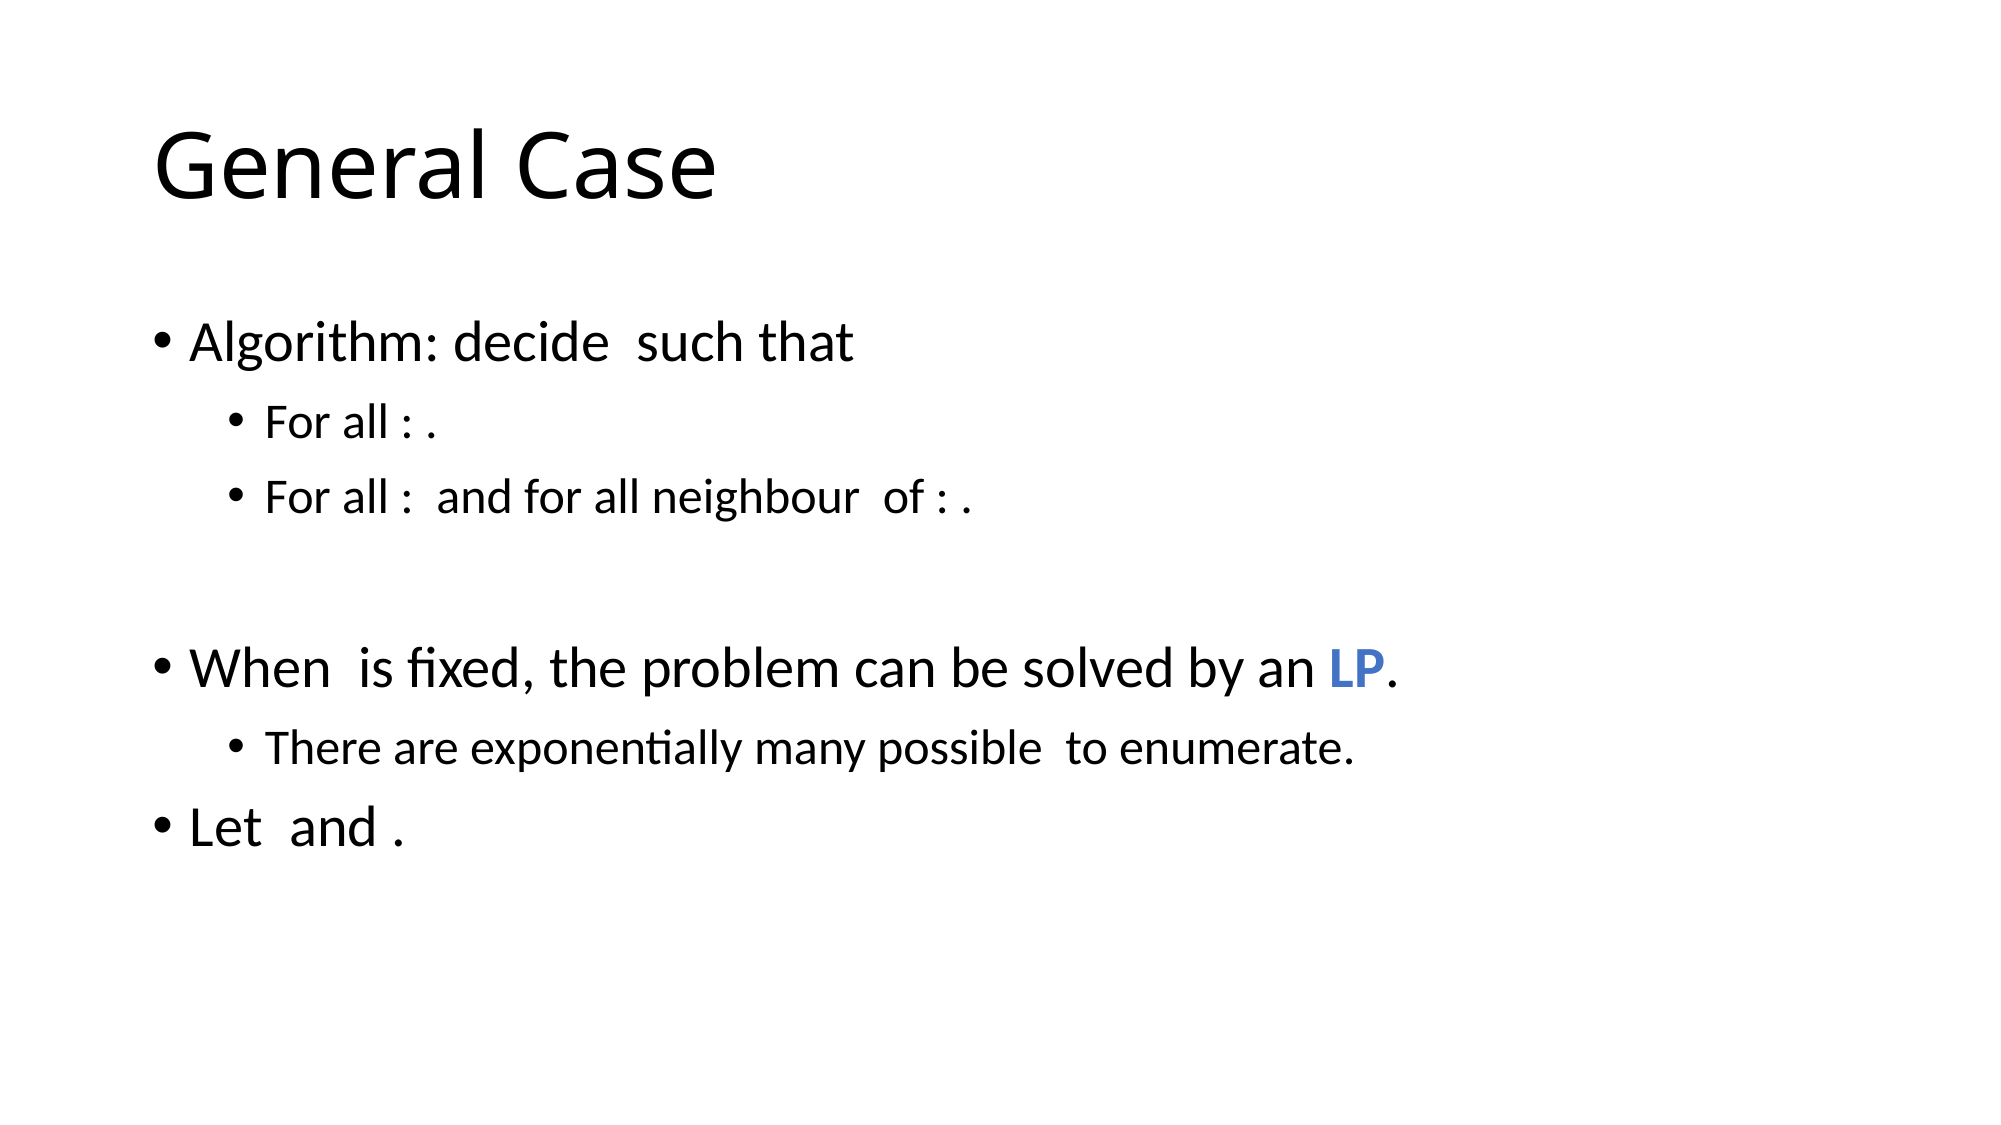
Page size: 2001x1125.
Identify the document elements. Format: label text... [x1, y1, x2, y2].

title General Case [137, 59, 1863, 278]
